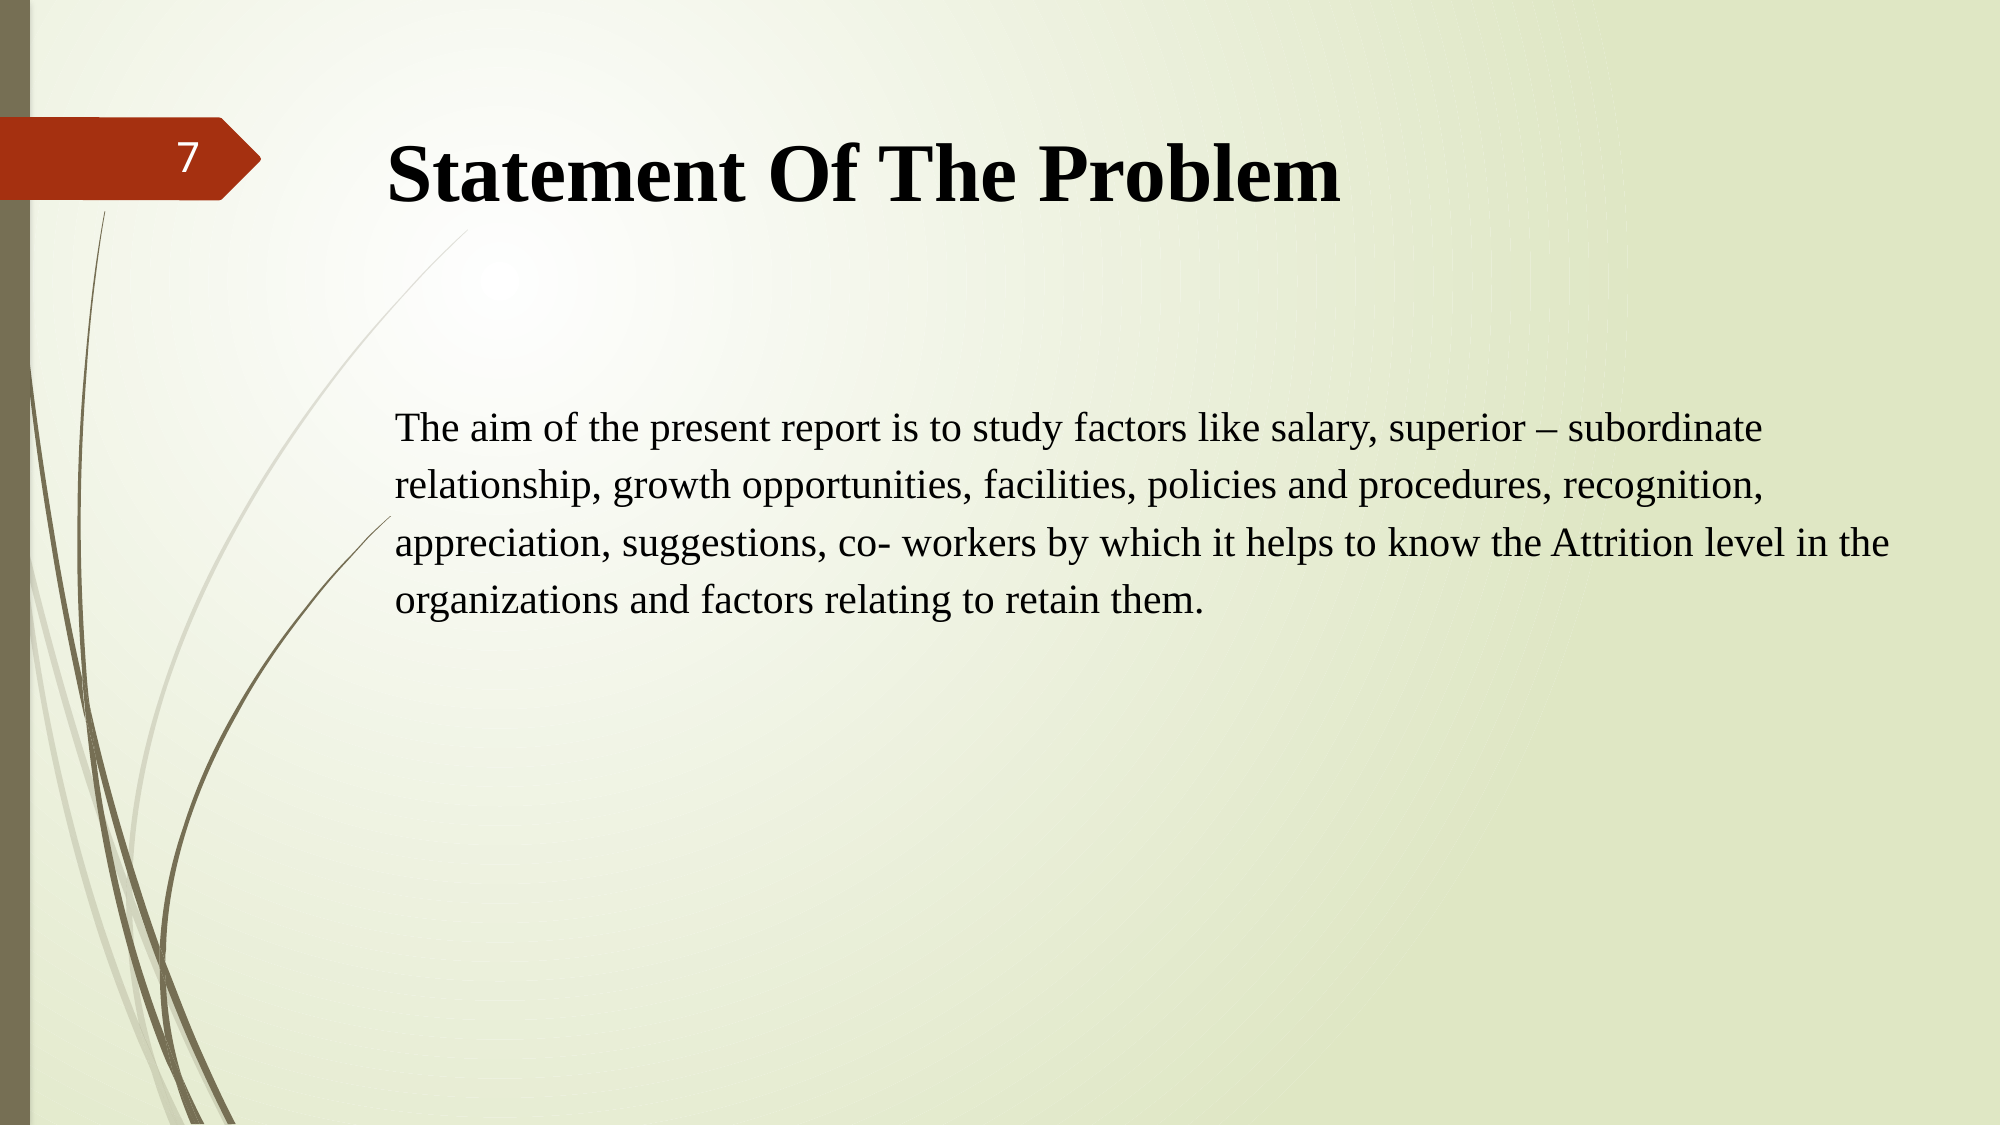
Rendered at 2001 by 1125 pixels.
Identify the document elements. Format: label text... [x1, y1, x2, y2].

text_box Statement Of The Problem [371, 96, 1358, 226]
text_box The aim of the present report is to study factors like salary, superior – subordinate relationship, growth opportunities, facilities, policies and procedures, recognition, appreciation, suggestions, co- workers by which it helps to know the Attrition level in the organizations and factors relating to retain them. [380, 384, 1924, 630]
slide_number 7 [87, 129, 216, 190]
